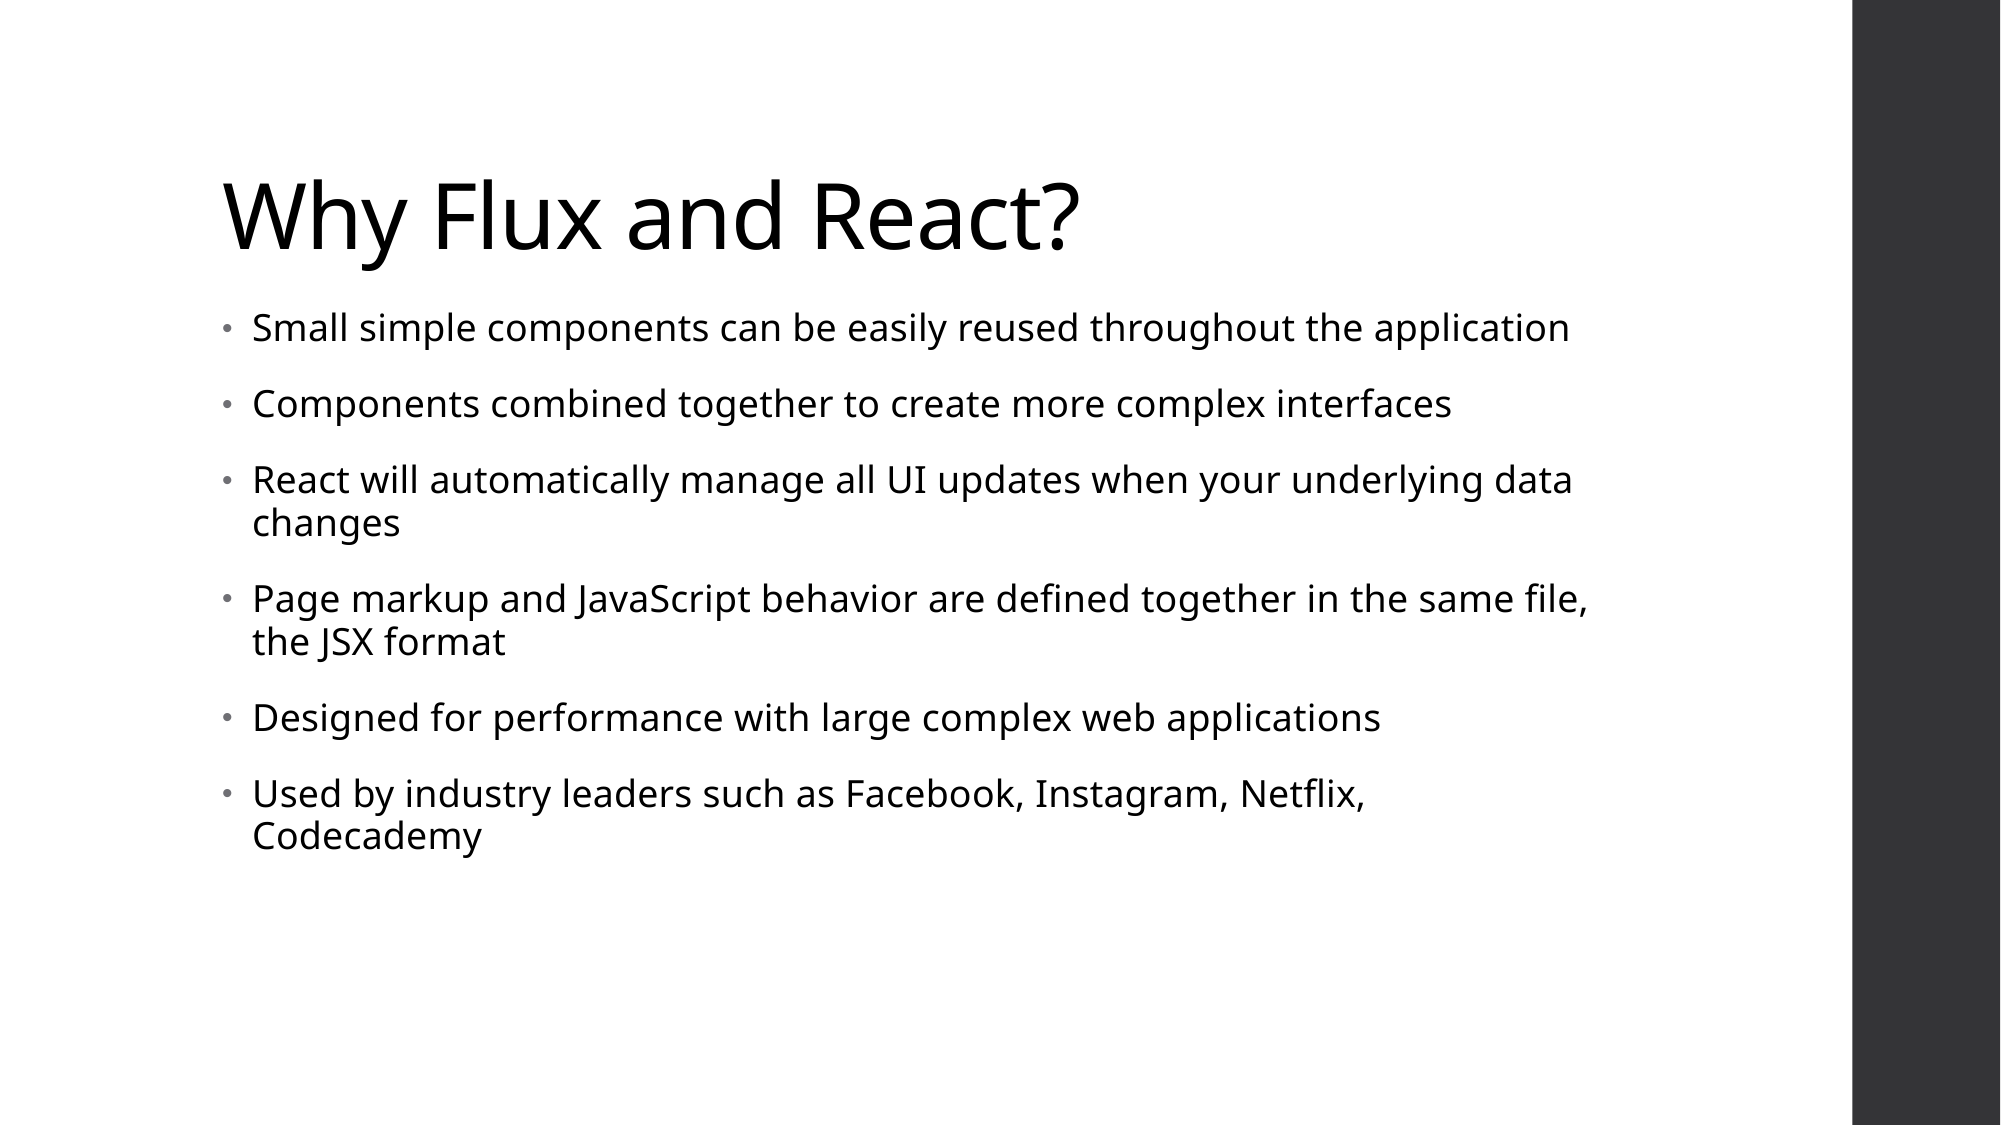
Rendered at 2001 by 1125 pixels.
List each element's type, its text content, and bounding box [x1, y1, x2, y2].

title Why Flux and React? [206, 60, 1797, 278]
list Small simple components can be easily reused throughout the application Components combined together to create more complex interfaces React will automatically manage all UI updates when your underlying data changes Page markup and JavaScript behavior are defined together in the same file, the JSX format Designed for performance with large complex web applications Used by industry leaders such as Facebook, Instagram, Netflix, Codecademy [206, 299, 1617, 1014]
